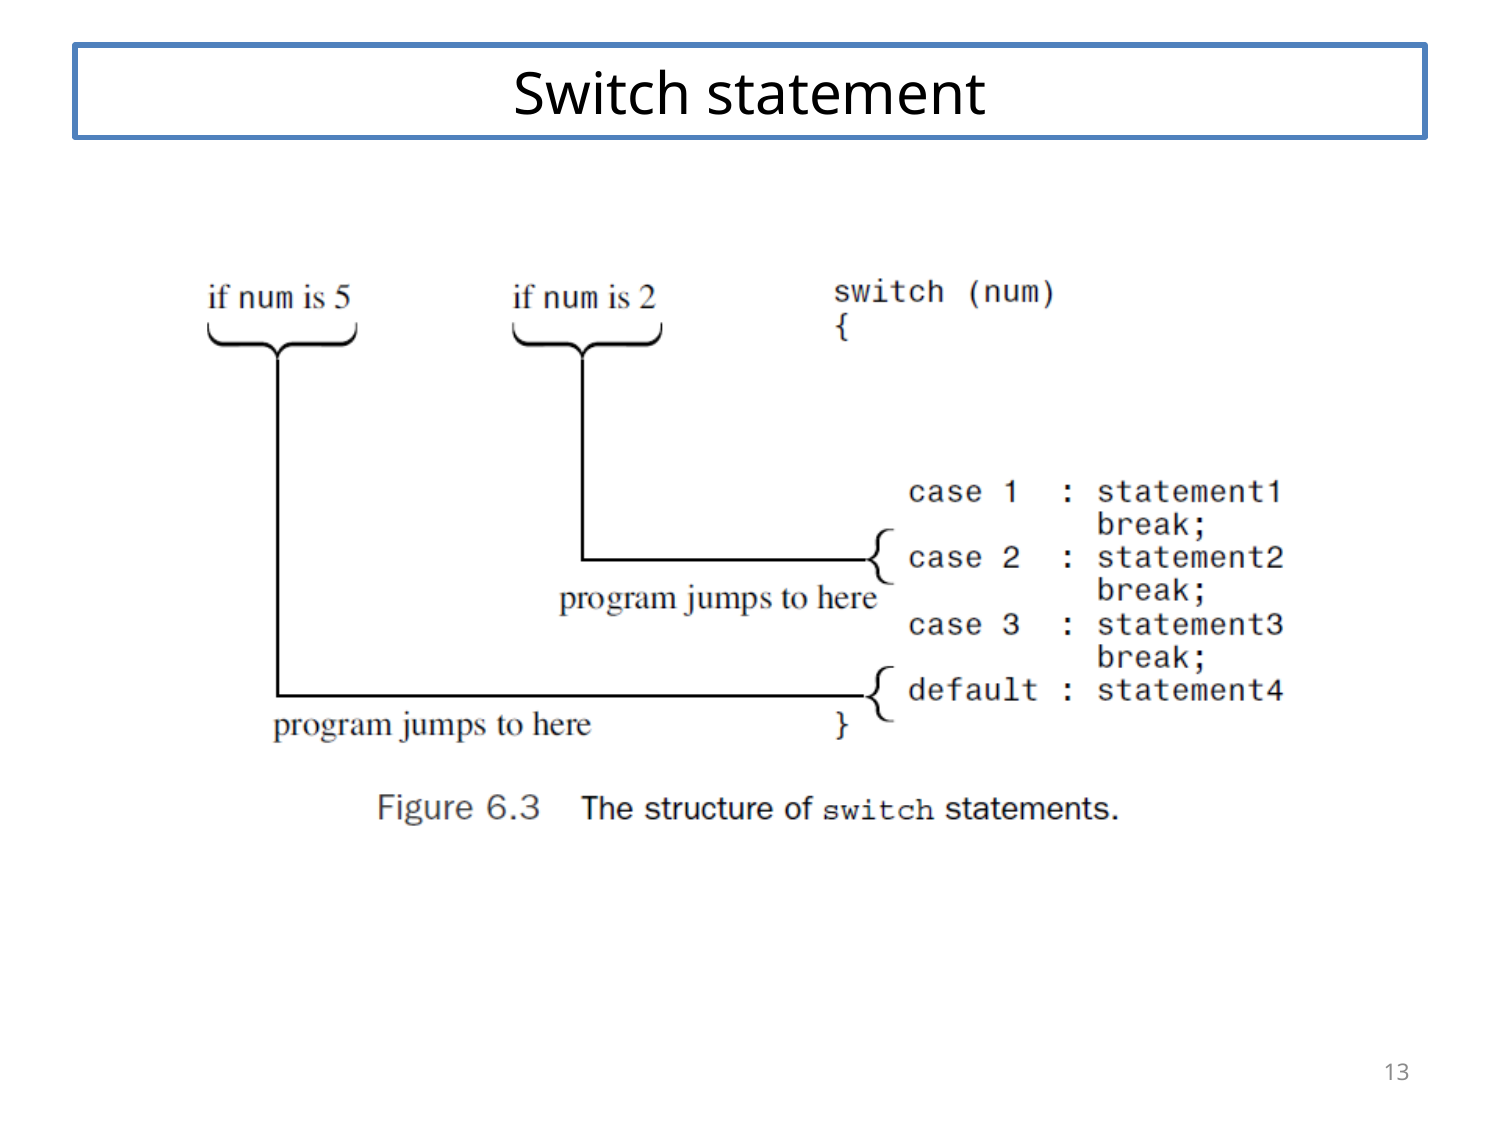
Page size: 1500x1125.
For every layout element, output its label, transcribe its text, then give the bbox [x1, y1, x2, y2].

title Switch statement [72, 42, 1428, 140]
slide_number 13 [1074, 1042, 1425, 1103]
picture [155, 259, 1344, 866]
